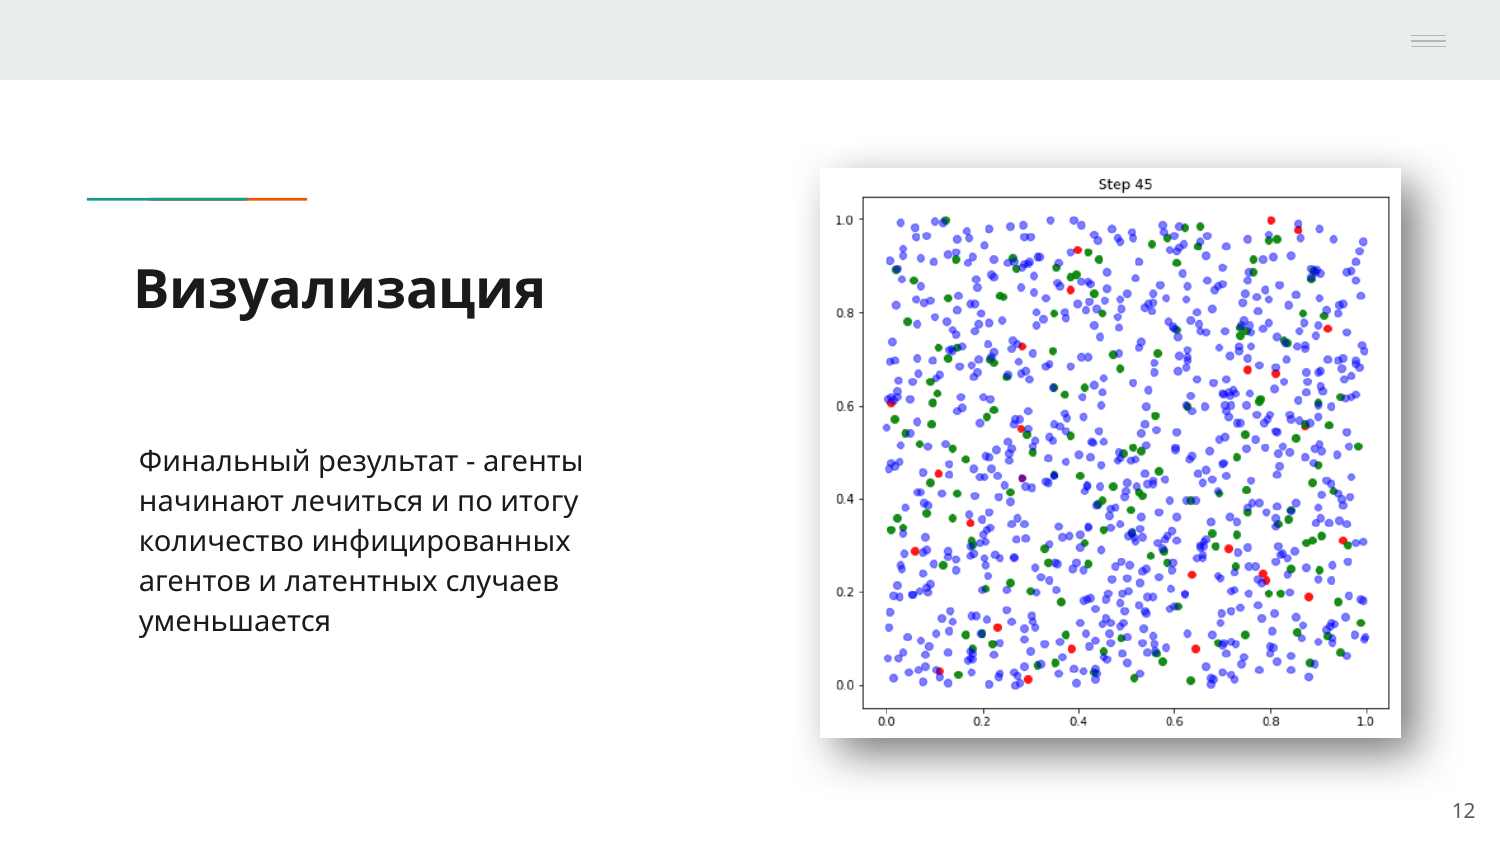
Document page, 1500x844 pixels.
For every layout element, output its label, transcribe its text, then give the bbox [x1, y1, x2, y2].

picture [820, 168, 1401, 739]
list Финальный результат - агенты начинают лечиться и по итогу количество инфицированных агентов и латентных случаев уменьшается [99, 421, 631, 595]
slide_number 12 [1400, 779, 1491, 844]
title Визуализация [118, 239, 660, 325]
